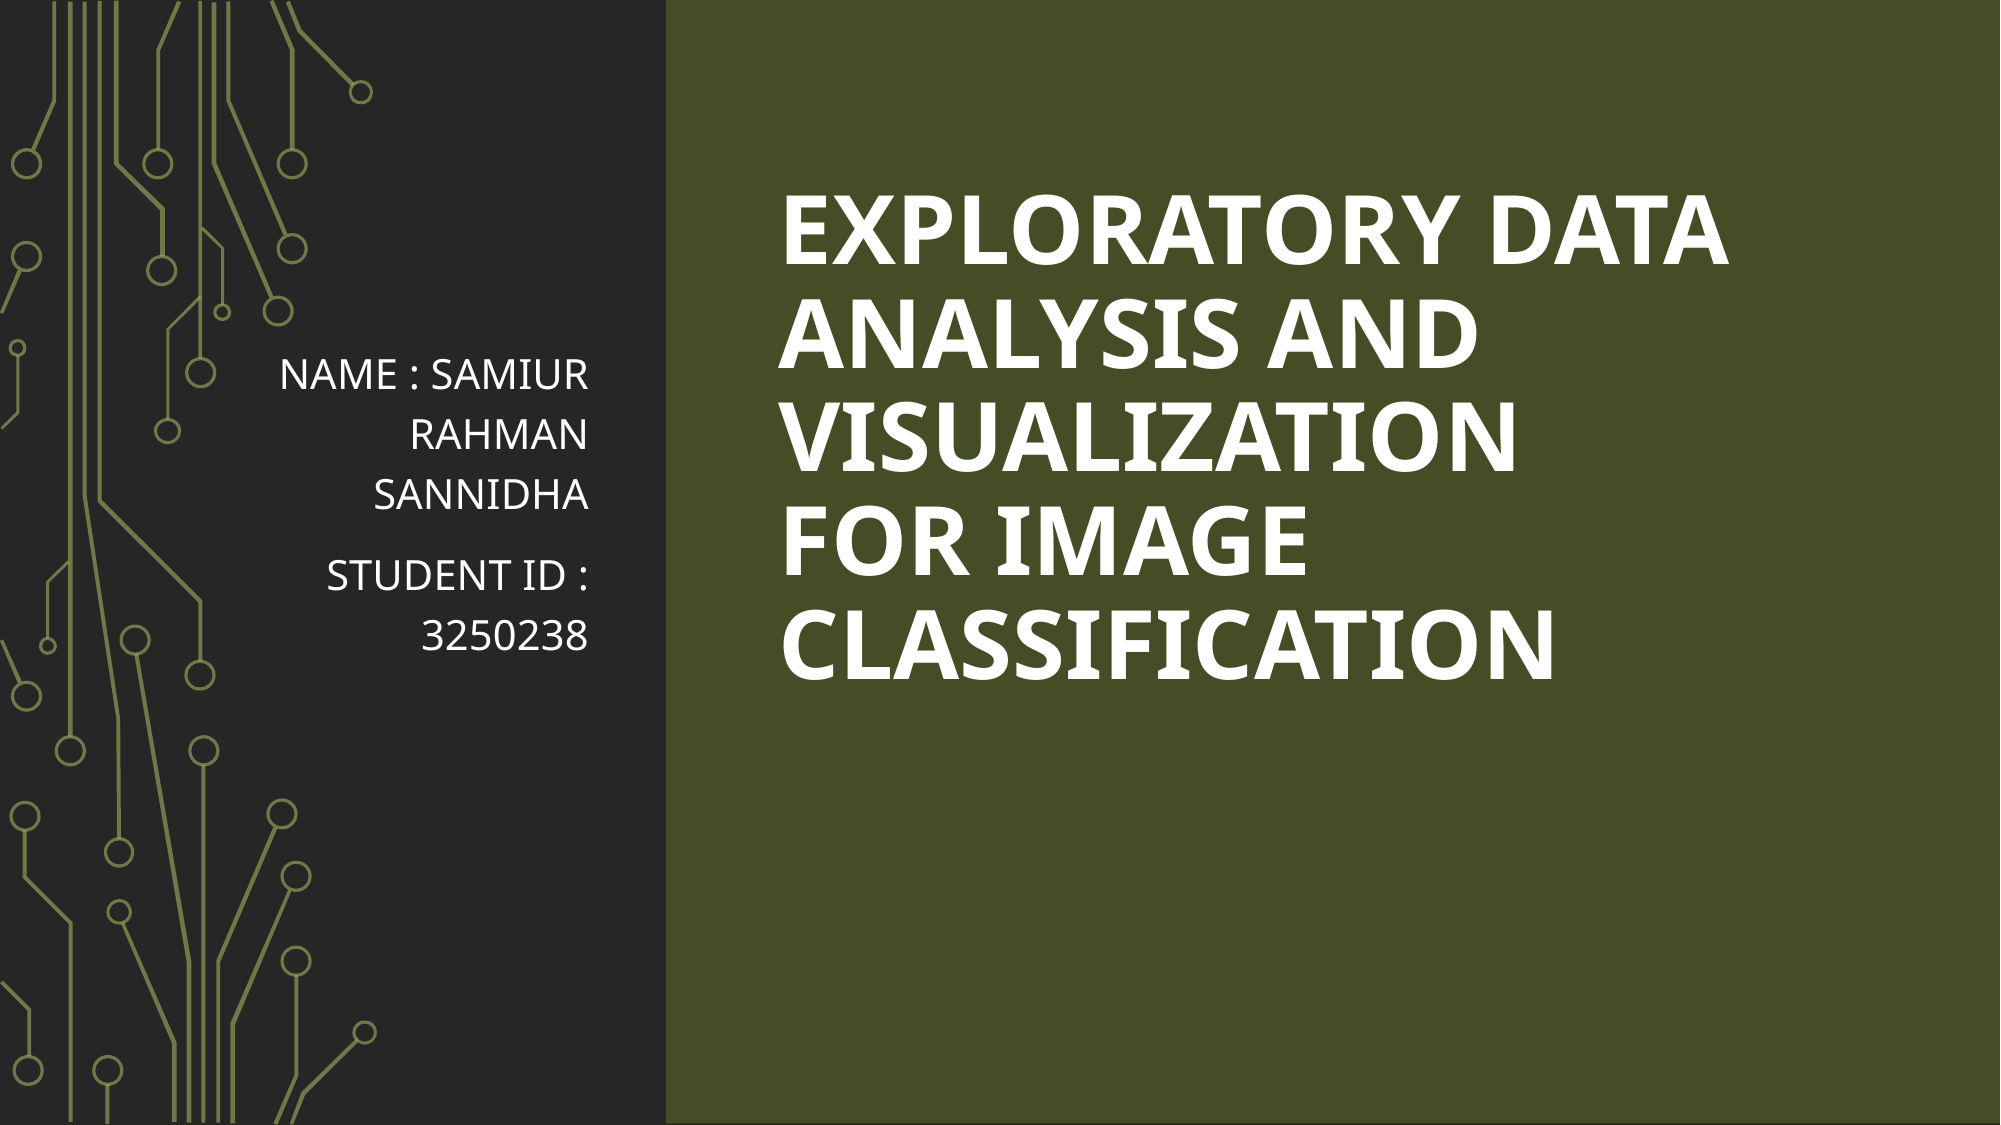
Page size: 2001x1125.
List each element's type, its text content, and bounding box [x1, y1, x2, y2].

text_box [665, 0, 2000, 1124]
subtitle Name : Samiur RAHMAN SANNIDHA Student id : 3250238 [379, 158, 605, 839]
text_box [0, 0, 379, 1125]
text_box [379, 0, 2000, 1125]
title Exploratory Data Analysis and Visualization for Image Classification [763, 158, 1750, 839]
